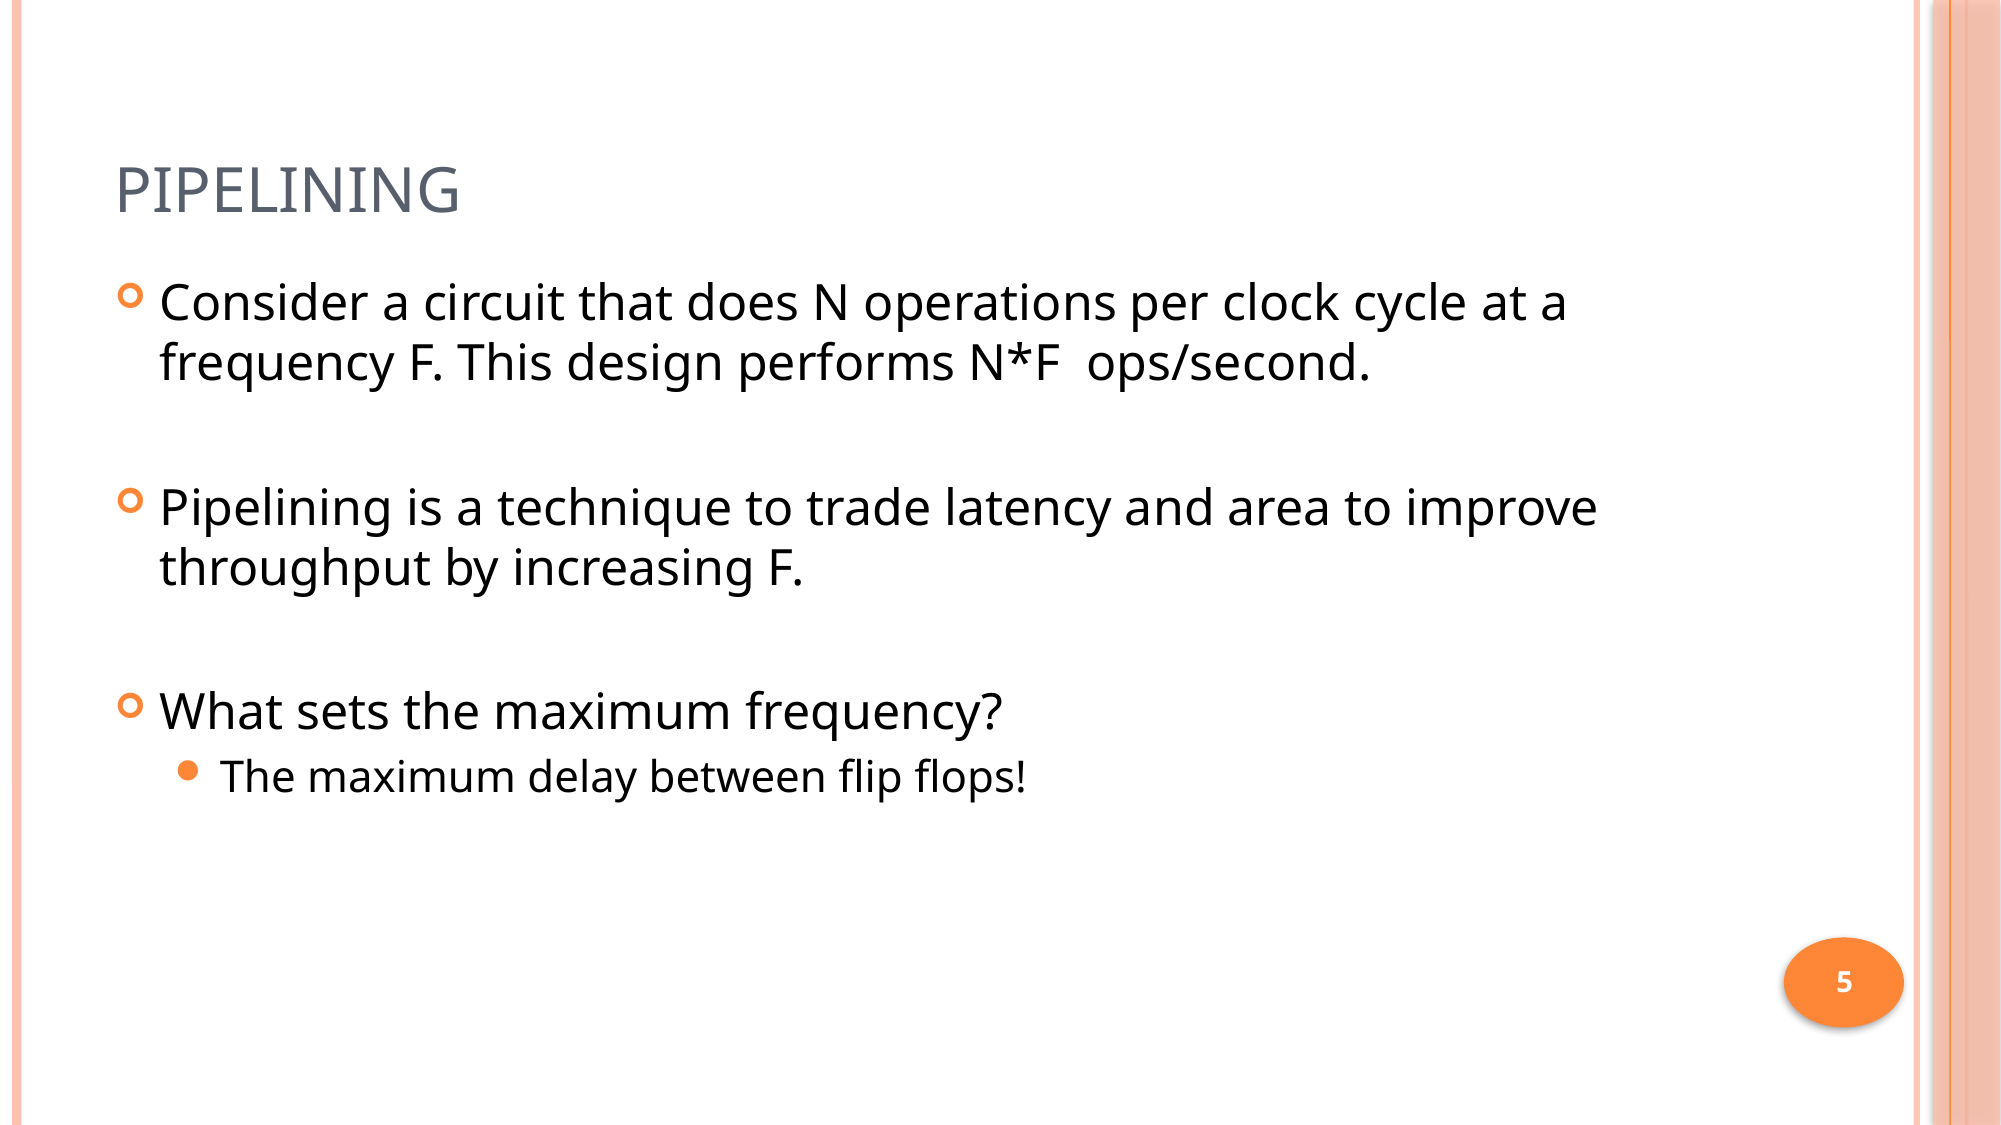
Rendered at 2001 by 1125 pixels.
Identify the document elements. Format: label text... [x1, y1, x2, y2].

slide_number 5 [1777, 940, 1912, 1027]
list Consider a circuit that does N operations per clock cycle at a frequency F. This design performs N*F ops/second. Pipelining is a technique to trade latency and area to improve throughput by increasing F. What sets the maximum frequency? The maximum delay between flip flops! [99, 262, 1734, 1062]
title Pipelining [99, 45, 1734, 233]
